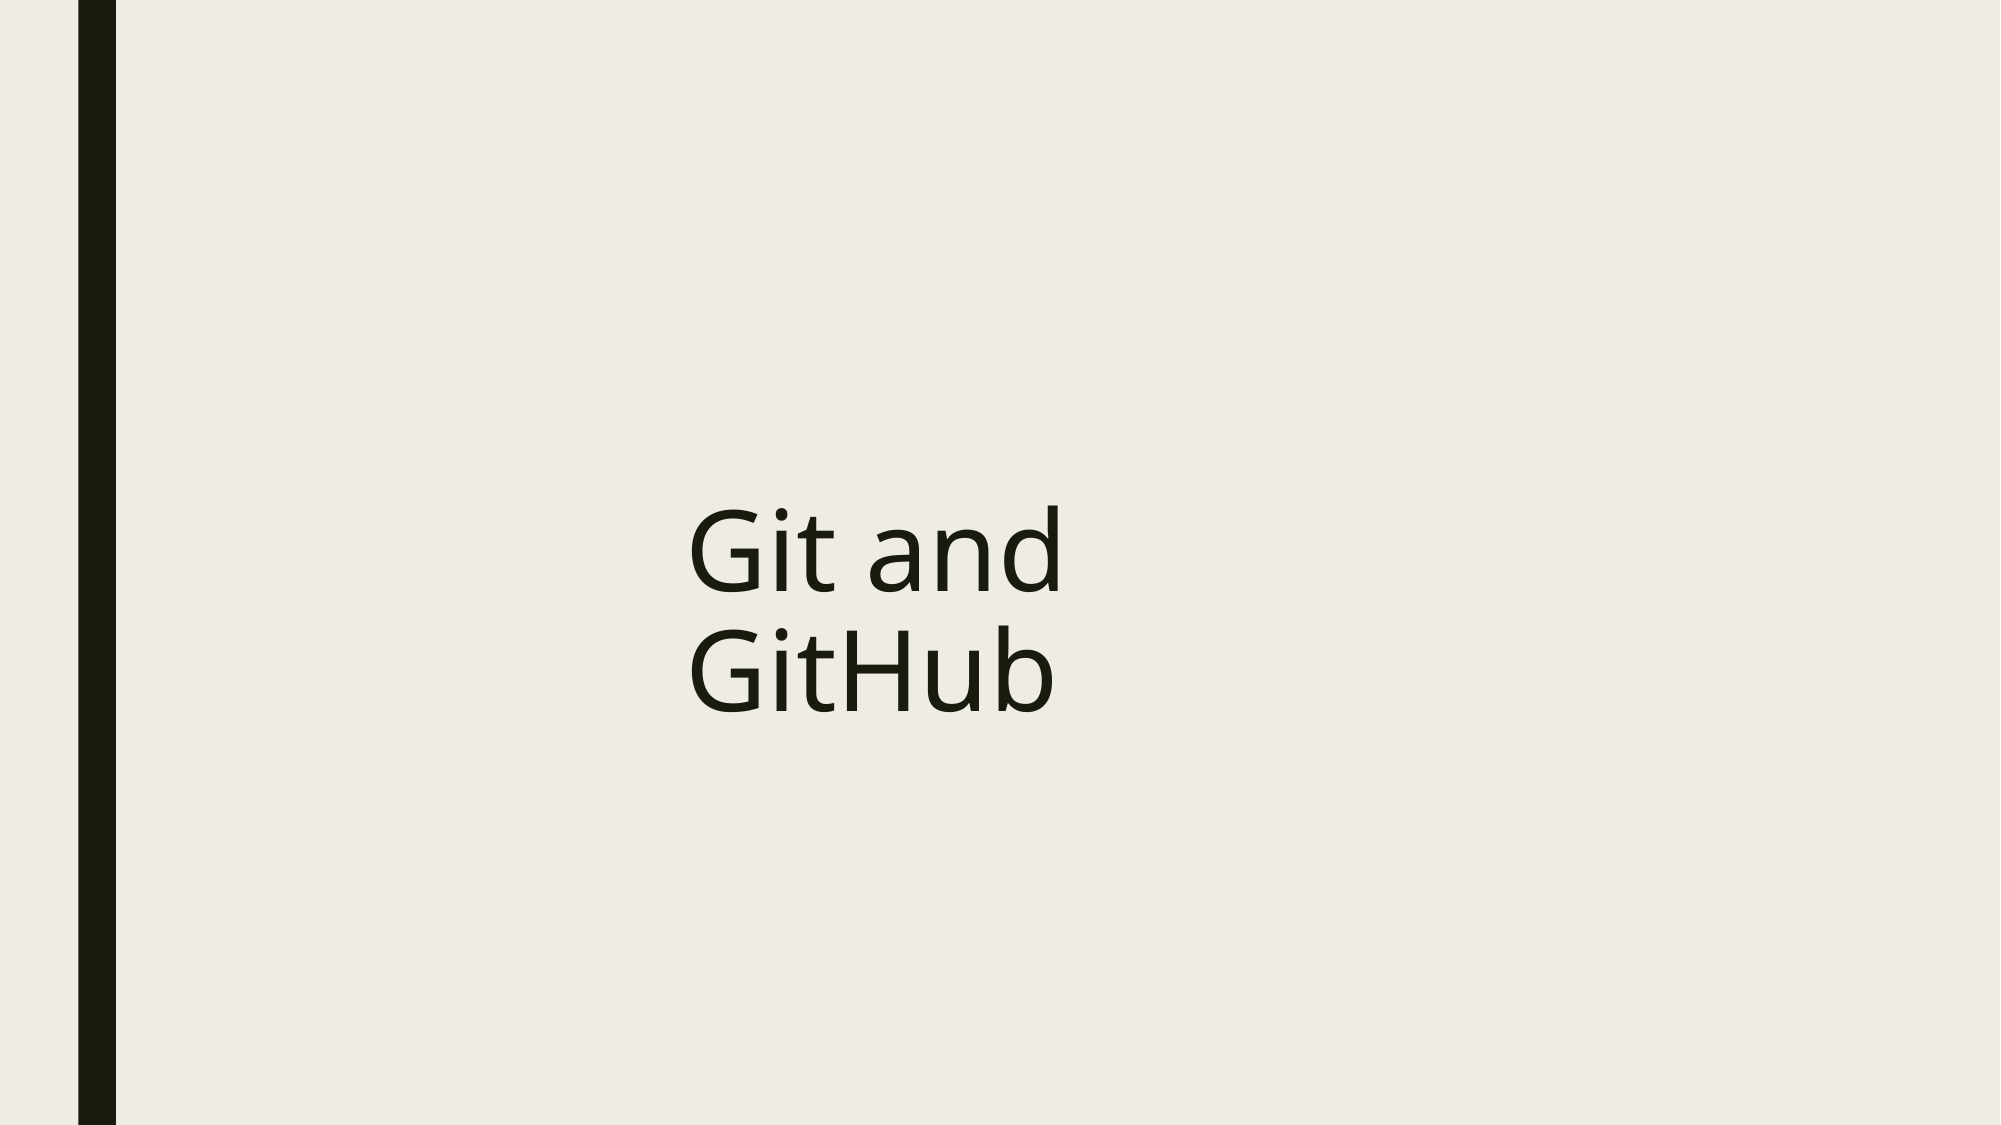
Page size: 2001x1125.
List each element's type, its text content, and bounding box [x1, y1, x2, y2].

title Git and GitHub [670, 487, 1422, 732]
